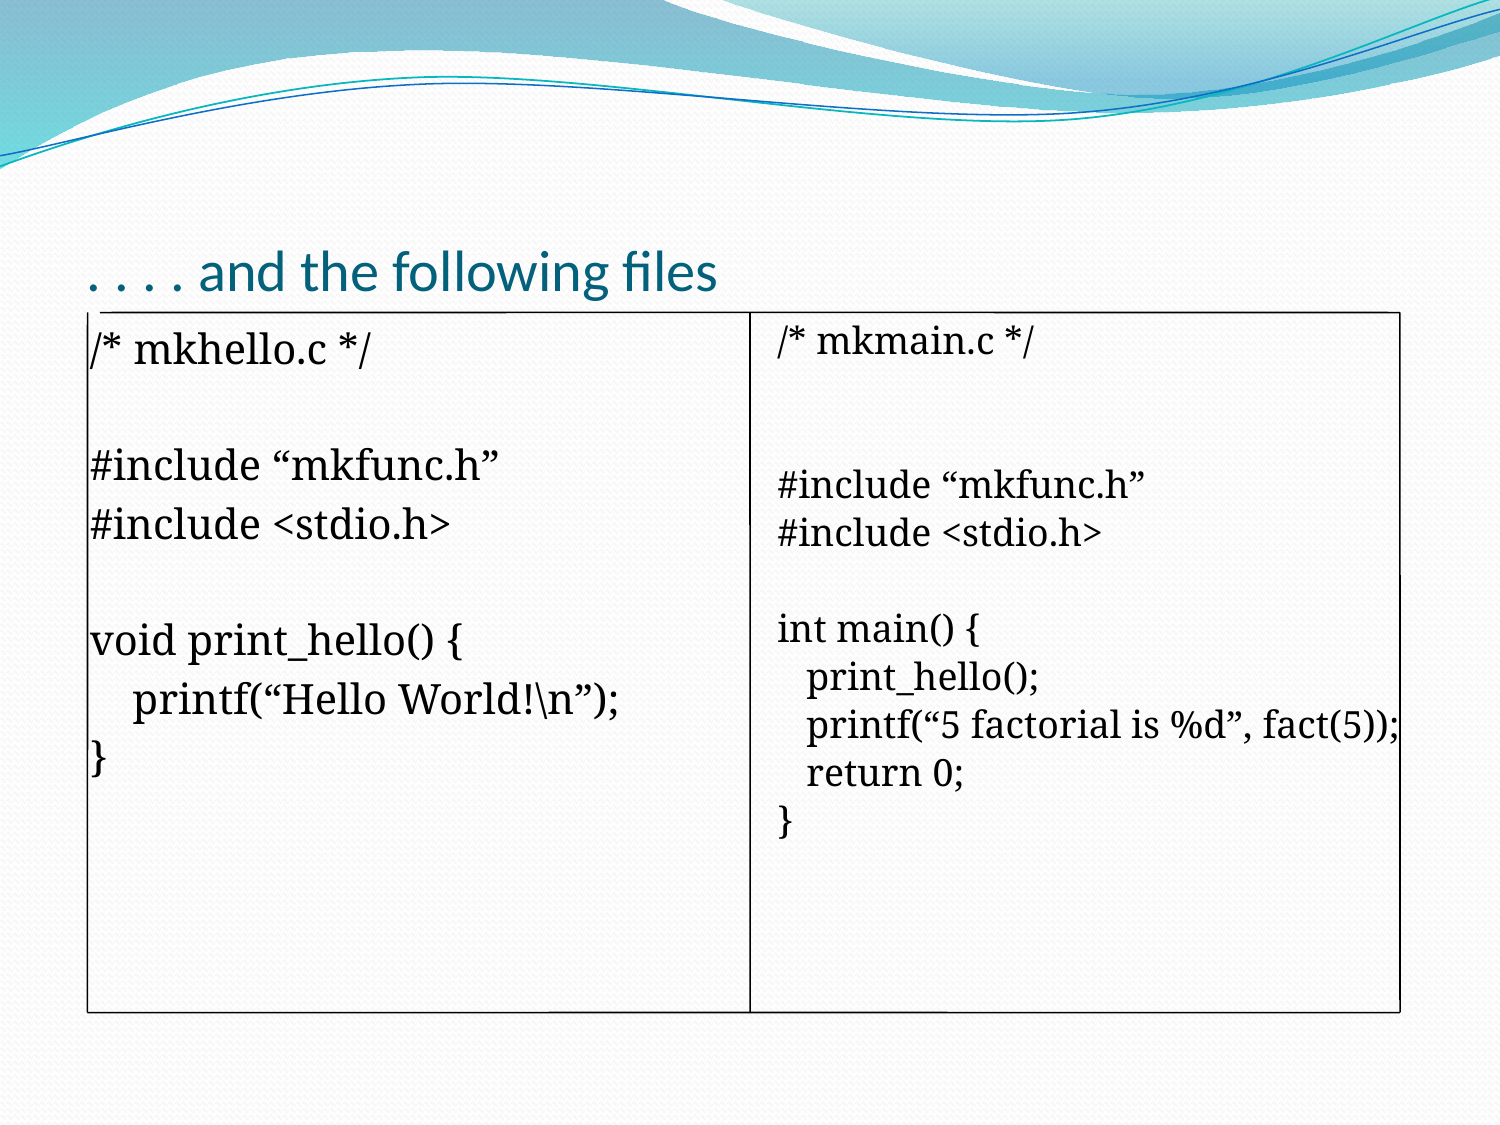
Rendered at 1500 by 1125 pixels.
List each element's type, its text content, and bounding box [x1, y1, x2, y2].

title . . . . and the following files [75, 115, 1425, 303]
list /* mkmain.c */ #include “mkfunc.h” #include <stdio.h> int main() { print_hello(); printf(“5 factorial is %d”, fact(5)); return 0; } [762, 314, 1425, 1043]
list /* mkhello.c */ #include “mkfunc.h” #include <stdio.h> void print_hello() { printf(“Hello World!\n”); } [75, 314, 738, 1043]
